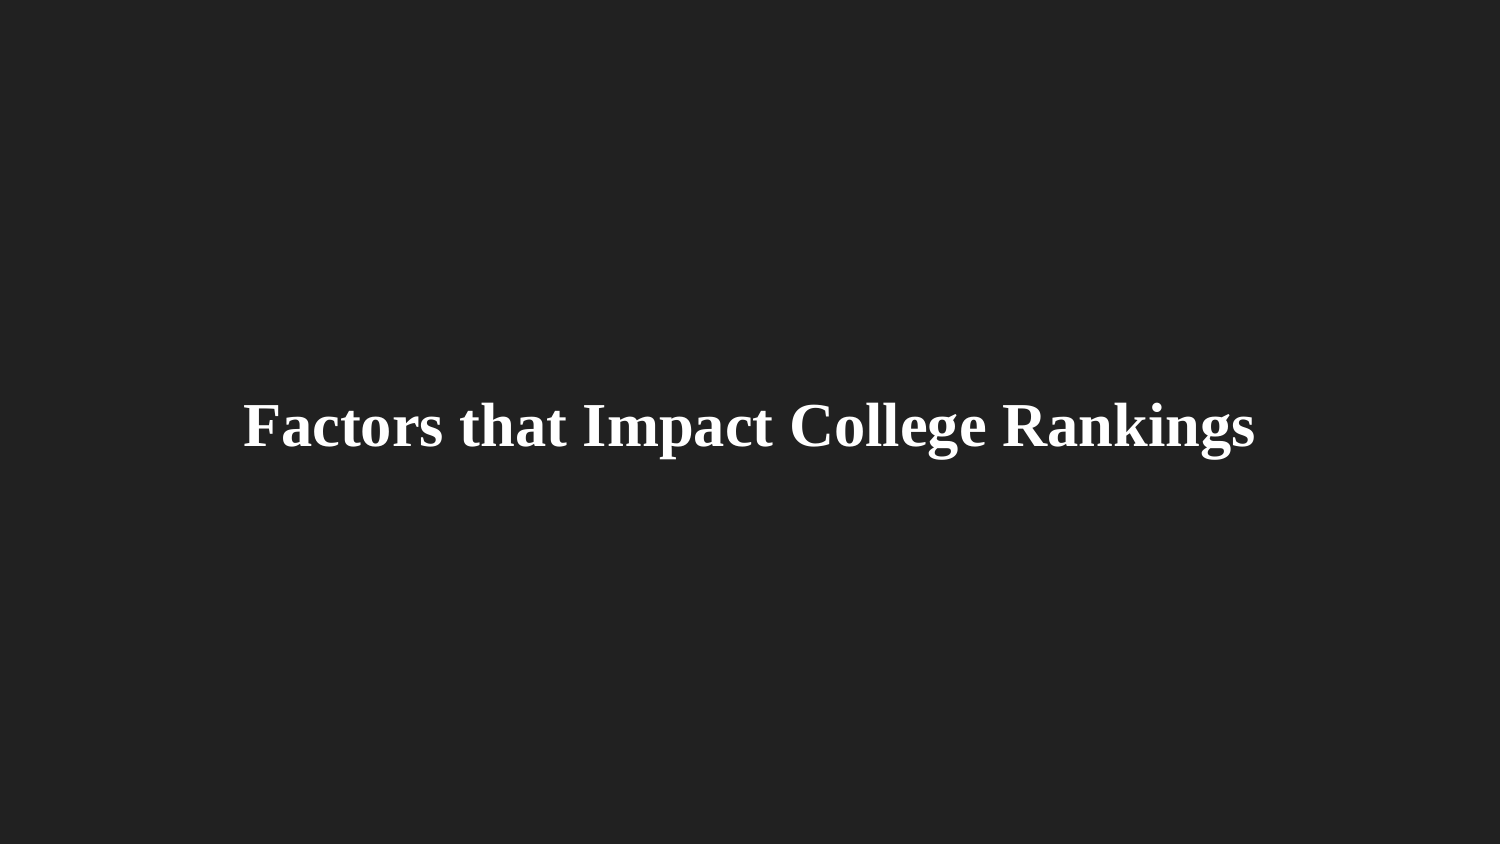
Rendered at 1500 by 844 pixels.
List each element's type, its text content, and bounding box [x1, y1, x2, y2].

title Factors that Impact College Rankings [51, 352, 1449, 491]
